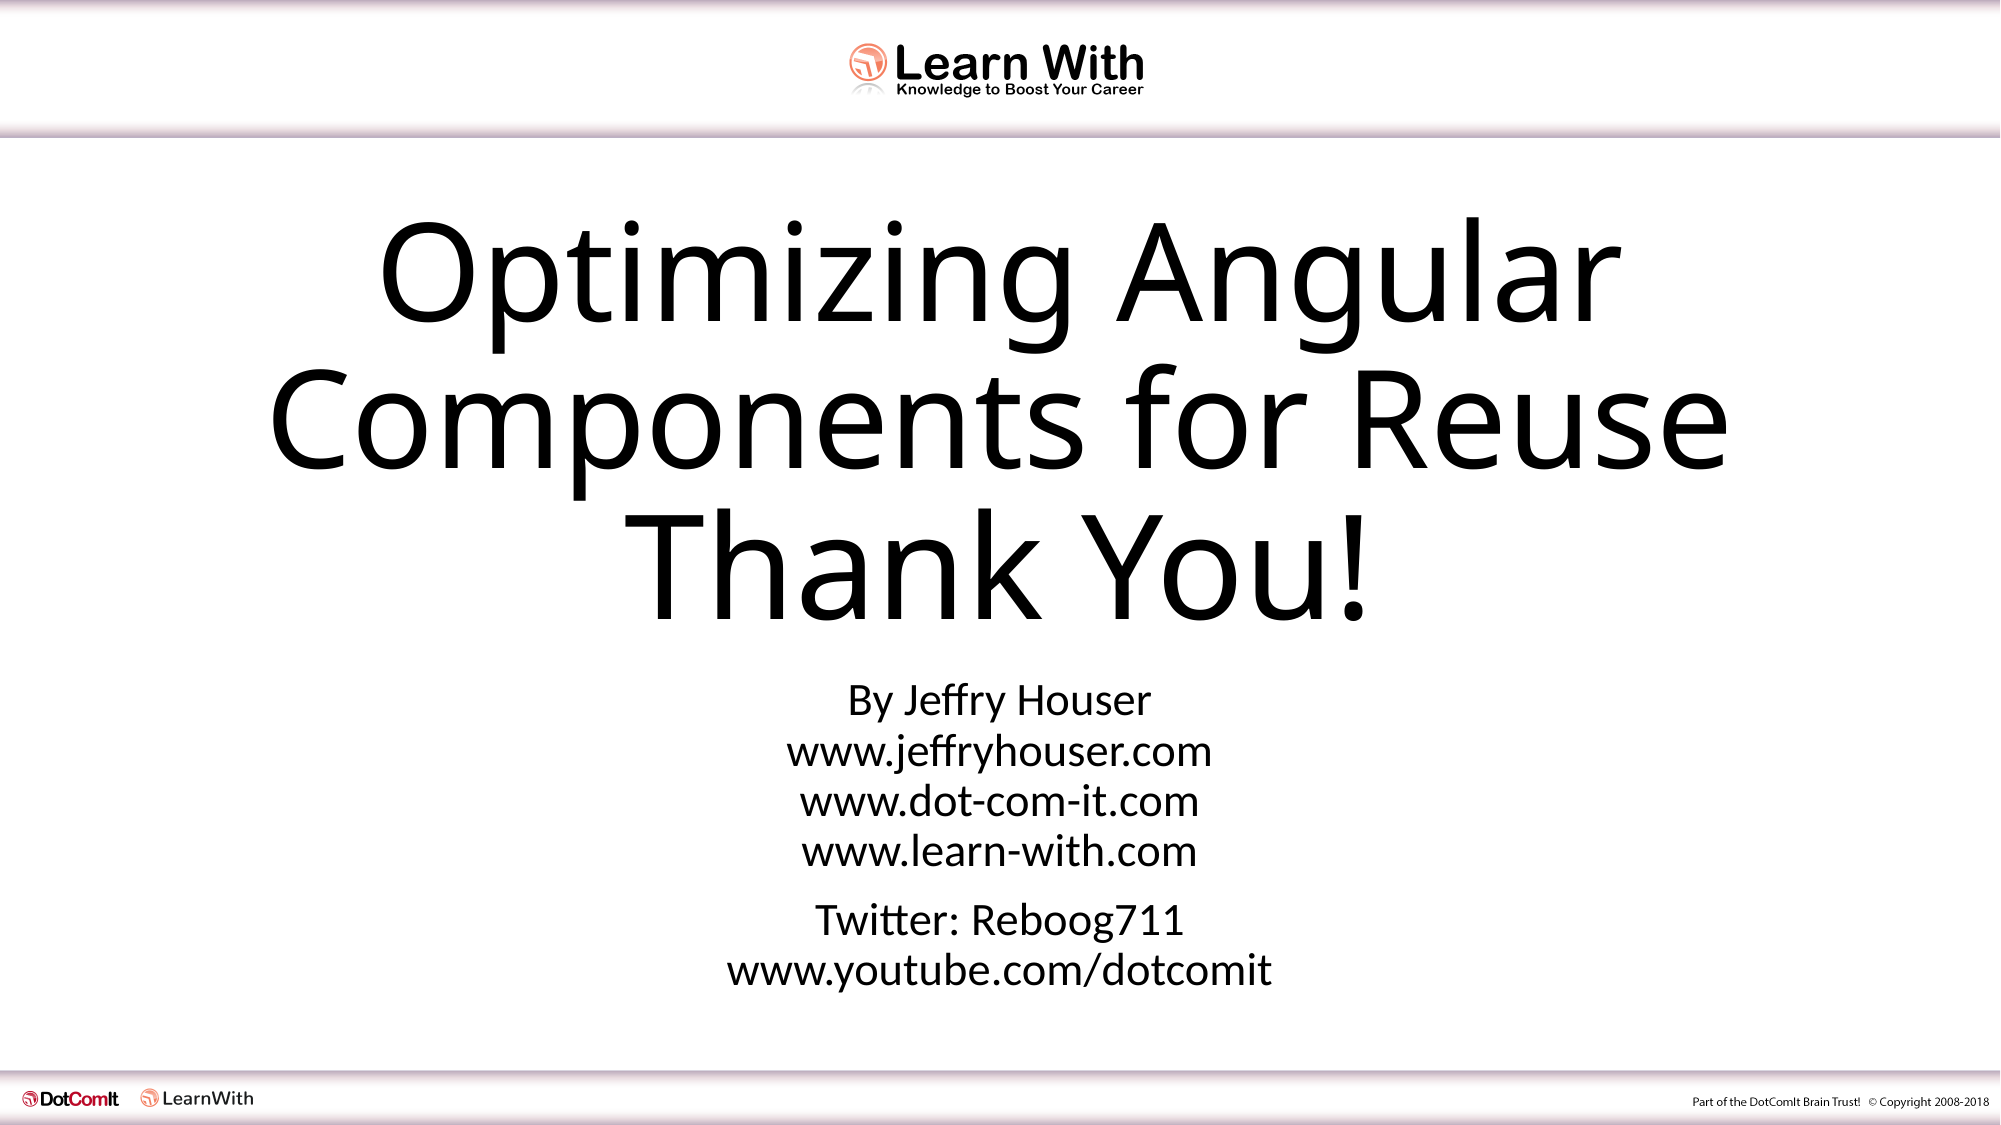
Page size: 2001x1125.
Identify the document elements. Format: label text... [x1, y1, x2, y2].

subtitle By Jeffry Houser www.jeffryhouser.com www.dot-com-it.com www.learn-with.com Twitter: Reboog711 www.youtube.com/dotcomit [249, 668, 1750, 1004]
title Optimizing Angular Components for Reuse [249, 178, 1750, 486]
text_box Thank You! [249, 486, 1750, 659]
picture [0, 0, 2001, 1125]
